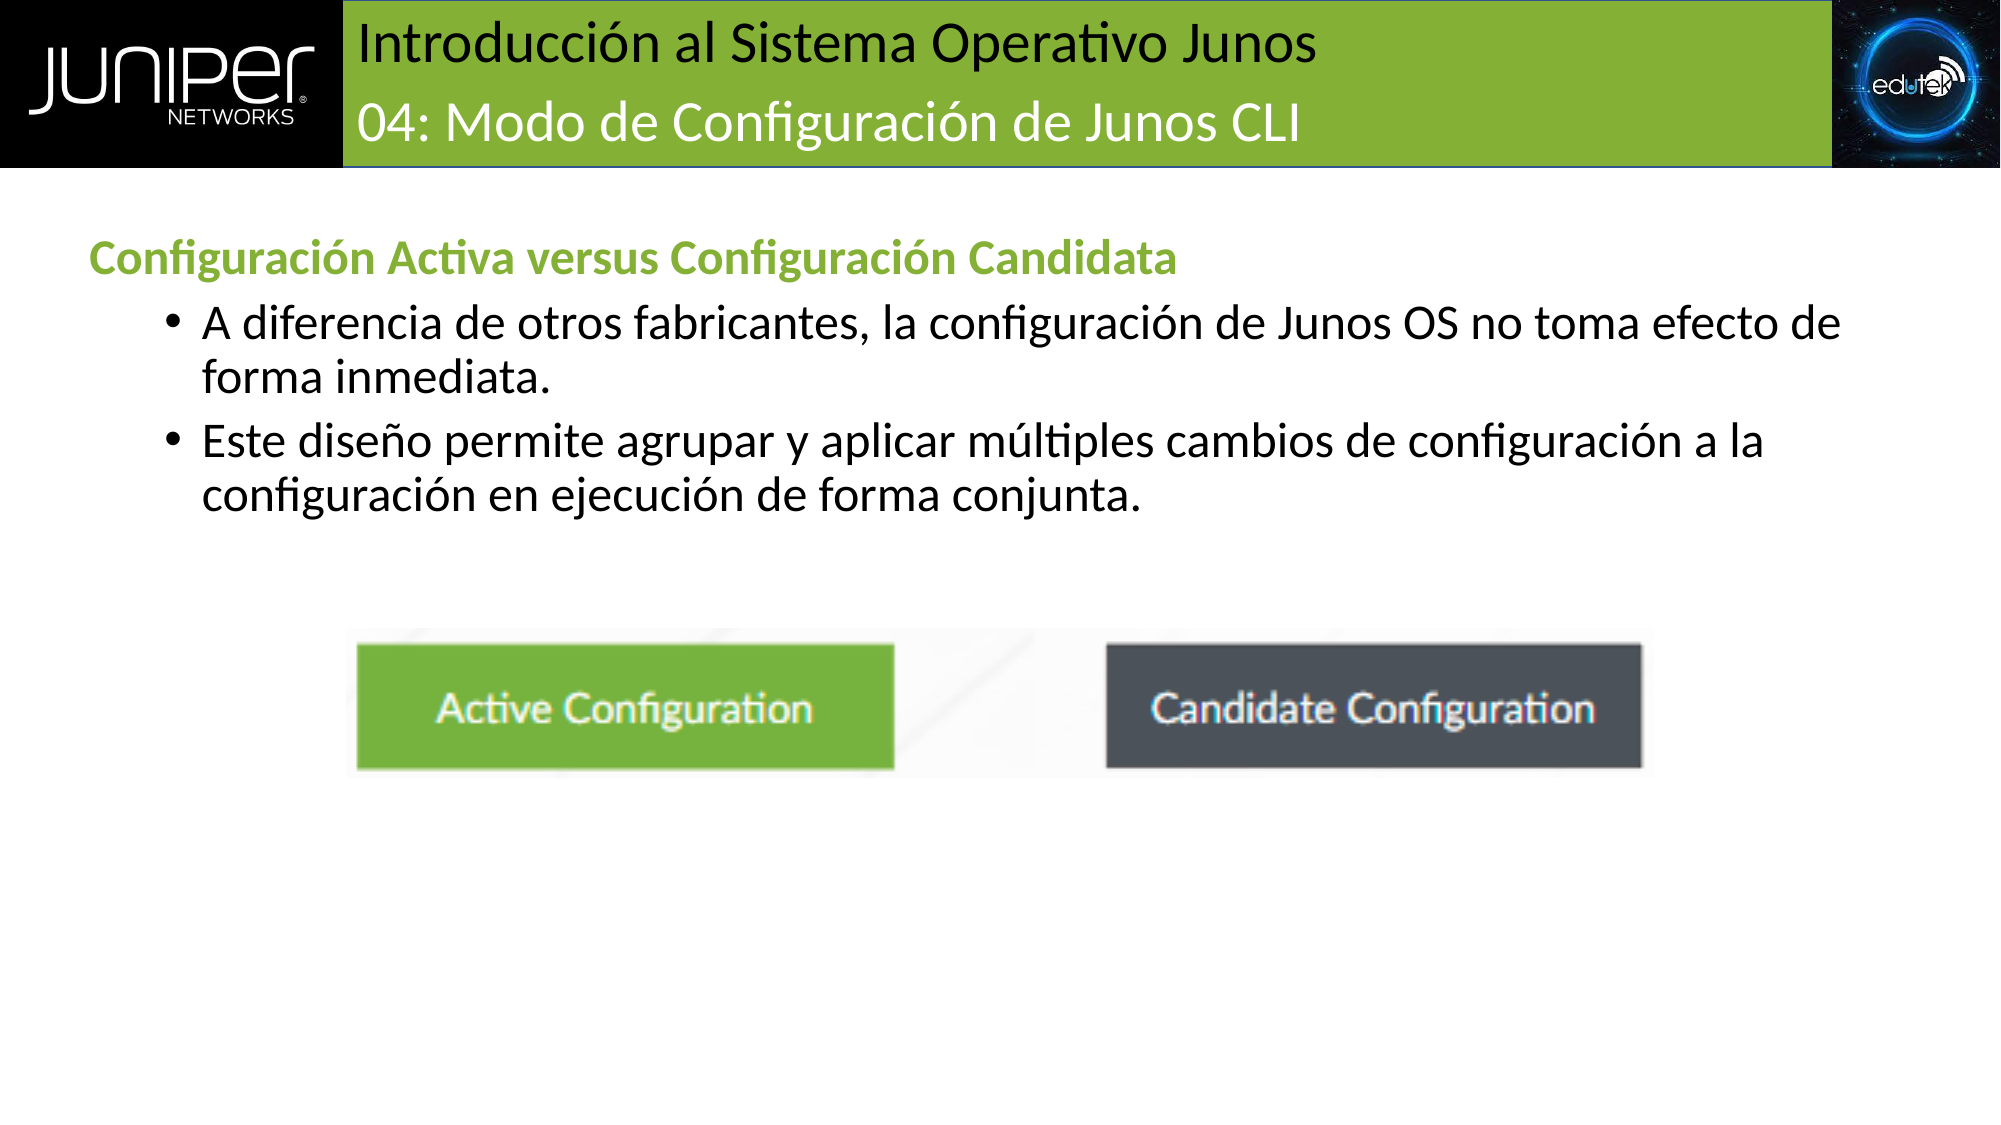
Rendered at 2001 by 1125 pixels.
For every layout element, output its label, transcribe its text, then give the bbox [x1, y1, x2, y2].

picture [346, 628, 1654, 779]
title Introducción al Sistema Operativo Junos [342, 3, 2000, 84]
list Configuración Activa versus Configuración Candidata A diferencia de otros fabricantes, la configuración de Junos OS no toma efecto de forma inmediata. Este diseño permite agrupar y aplicar múltiples cambios de configuración a la configuración en ejecución de forma conjunta. [74, 224, 1926, 563]
list 04: Modo de Configuración de Junos CLI [342, 83, 1606, 168]
picture [0, 0, 343, 168]
picture [1832, 84, 2000, 168]
